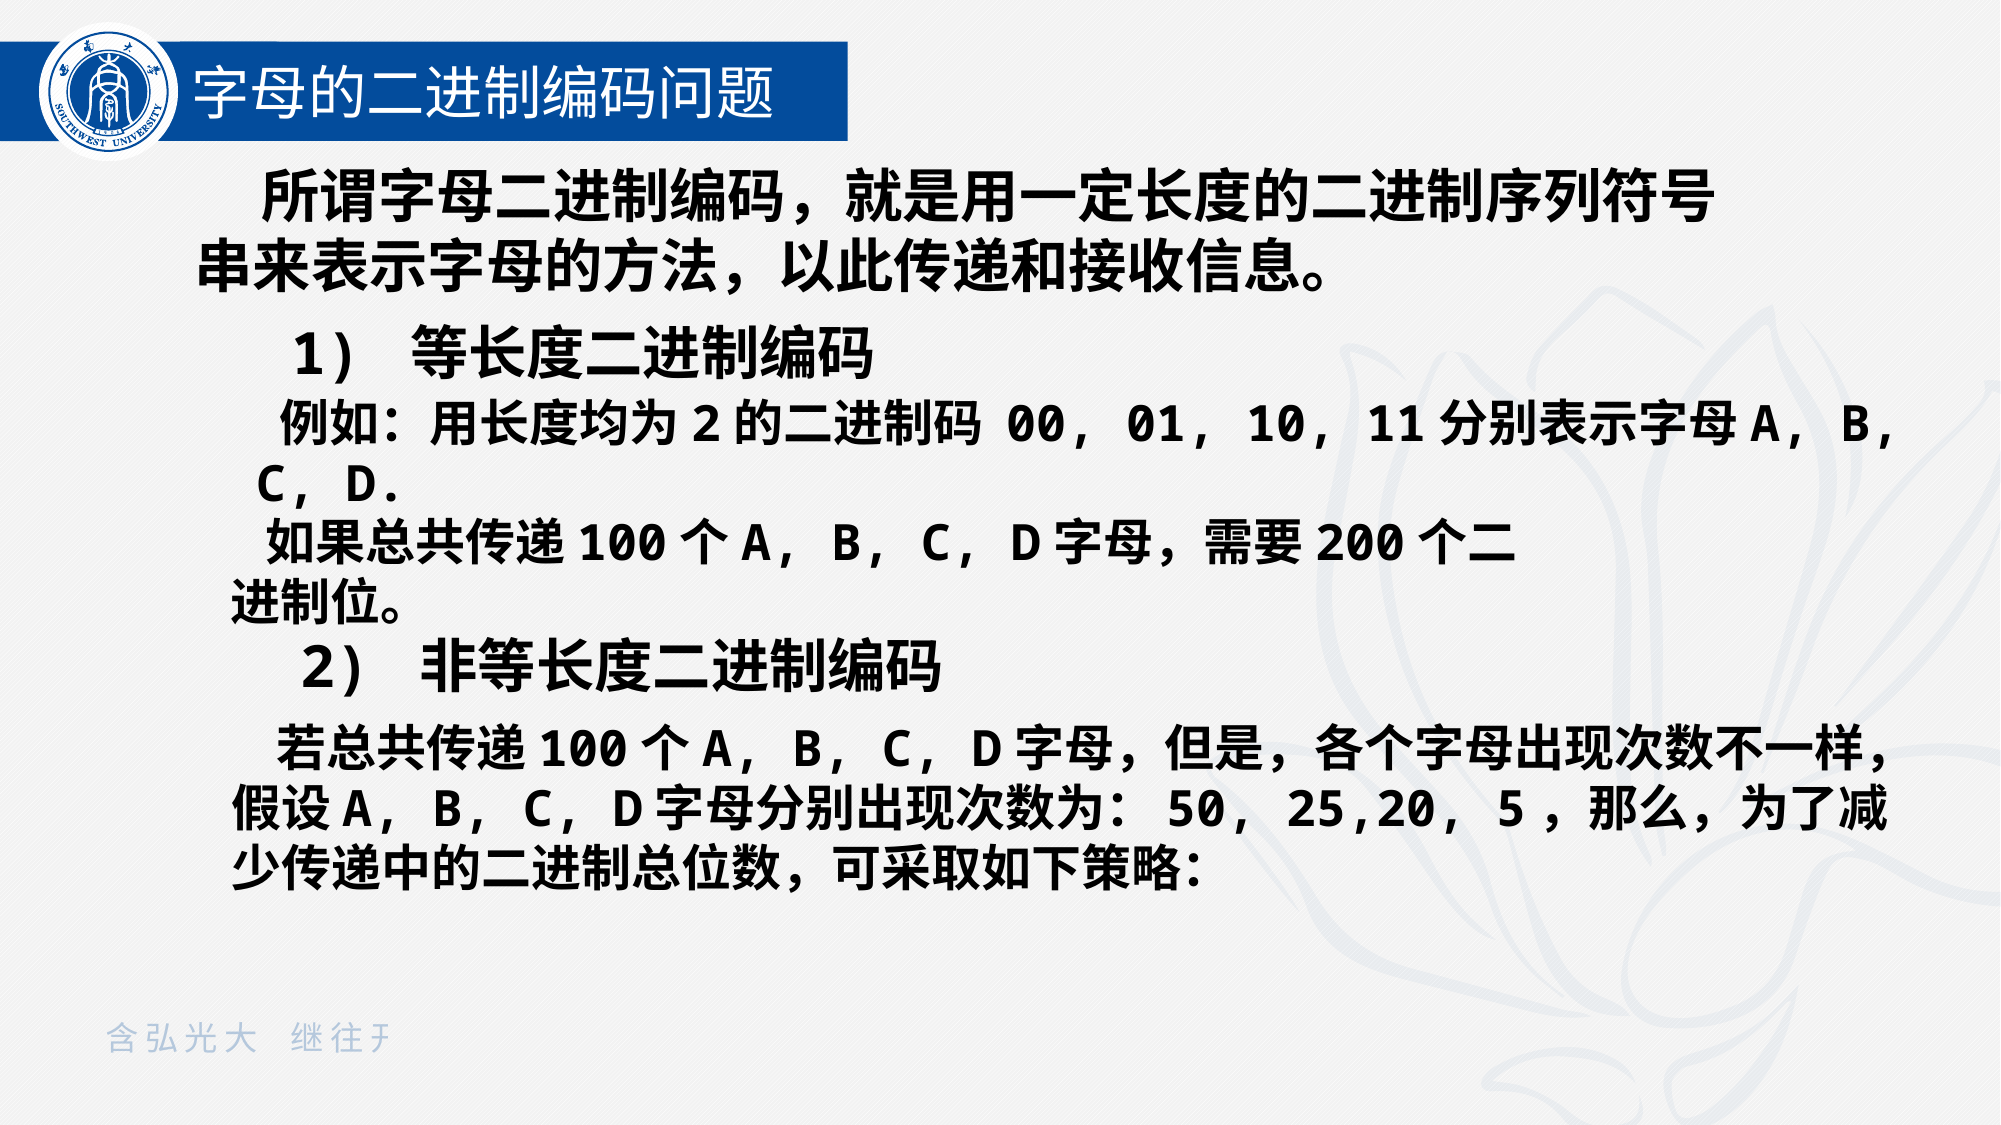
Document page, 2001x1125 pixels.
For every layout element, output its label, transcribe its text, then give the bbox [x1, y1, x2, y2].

text_box 如果总共传递100个A, B, C, D字母，需要200个二进制位。 [216, 502, 1579, 621]
text_box 例如：用长度均为2的二进制码 00, 01, 10, 11分别表示字母A, B, C, D. [241, 383, 1921, 519]
text_box 所谓字母二进制编码，就是用一定长度的二进制序列符号串来表示字母的方法，以此传递和接收信息。 [180, 152, 1788, 307]
text_box 若总共传递100个A, B, C, D字母，但是，各个字母出现次数不一样，假设A, B, C, D字母分别出现次数为：50, 25,20, 5，那么，为了减少传递中的二进制总位数，可采取如下策略： [216, 708, 1933, 904]
list 字母的二进制编码问题 [180, 41, 848, 141]
text_box 2) 非等长度二进制编码 [216, 621, 1579, 707]
text_box 1) 等长度二进制编码 [241, 308, 1554, 383]
